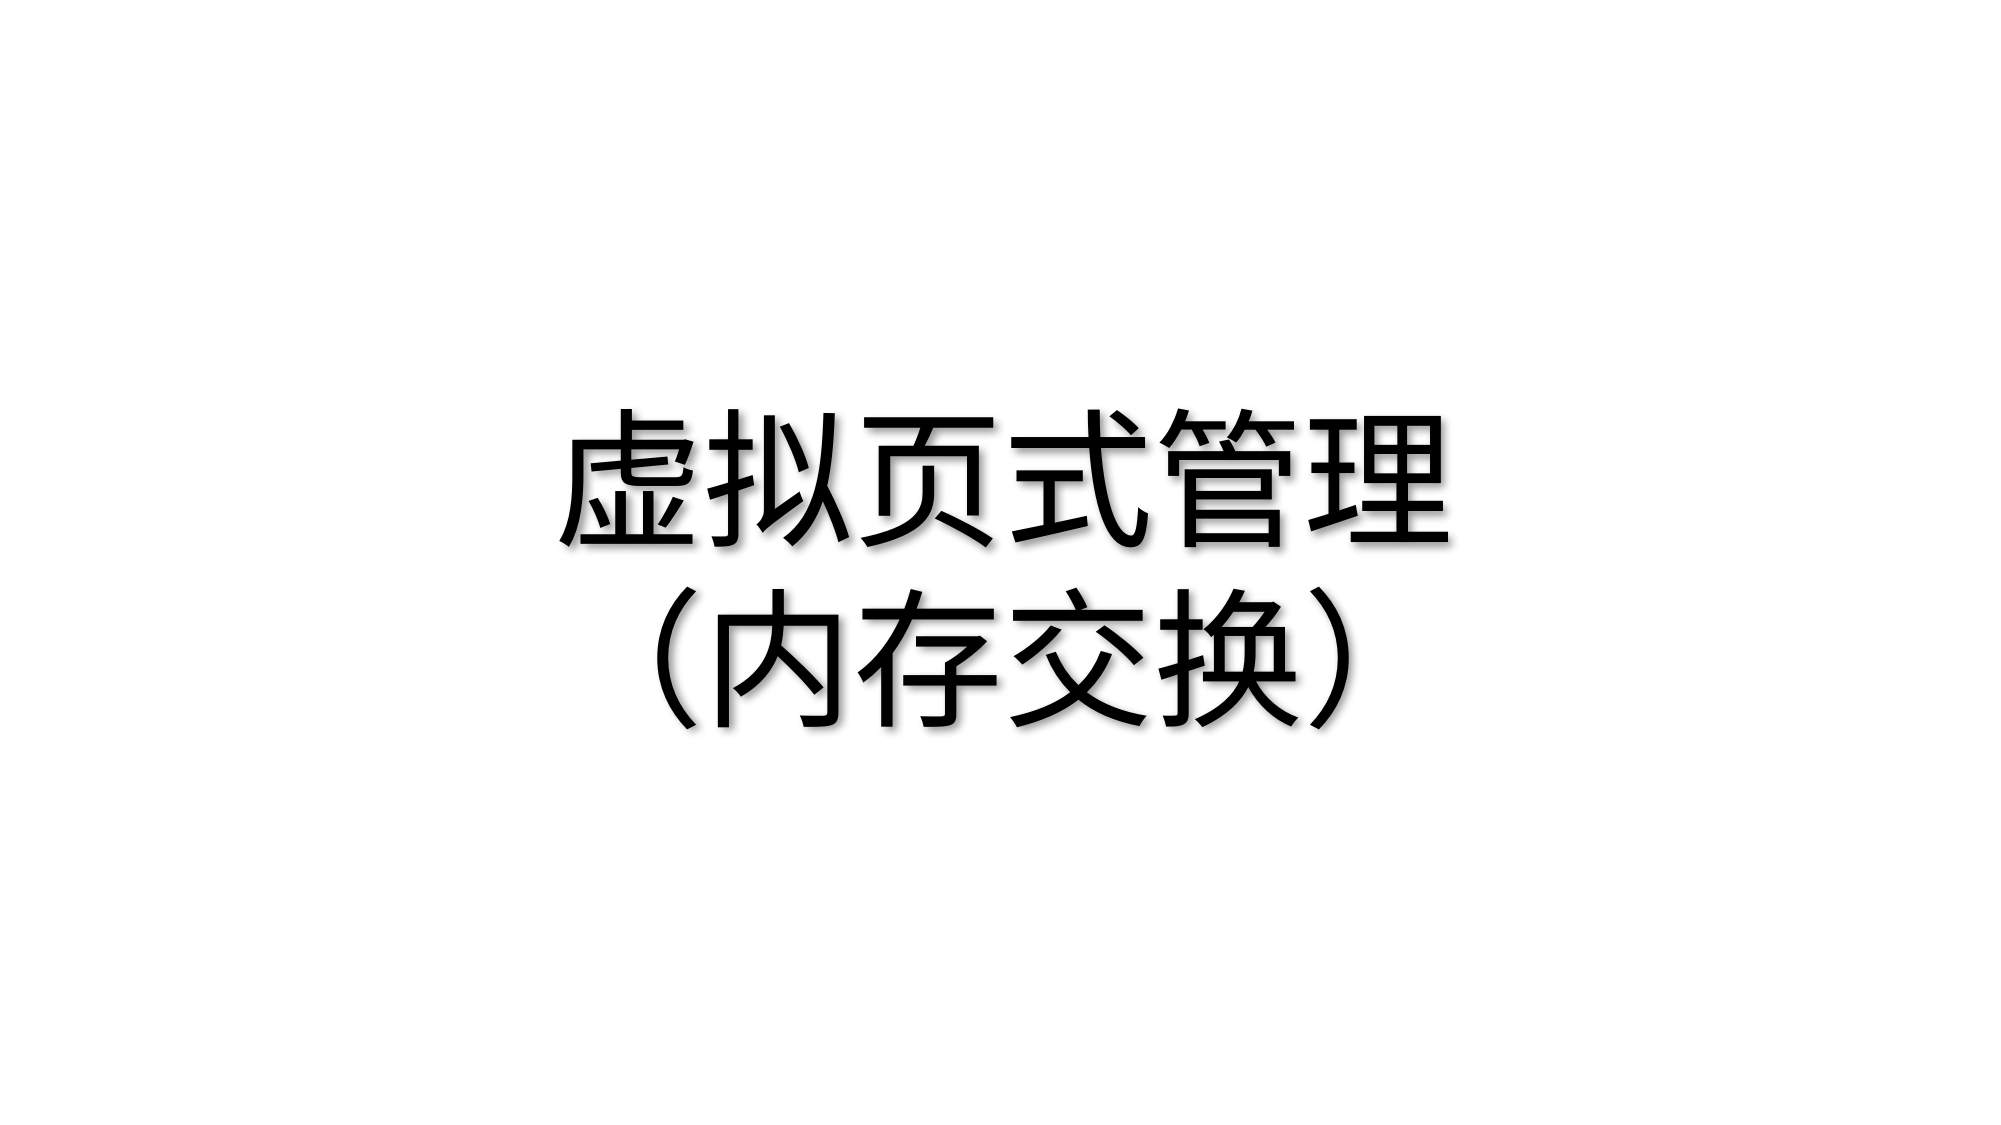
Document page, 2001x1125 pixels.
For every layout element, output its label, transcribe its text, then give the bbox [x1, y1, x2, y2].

text_box 虚拟页式管理 （内存交换） [538, 378, 1657, 753]
